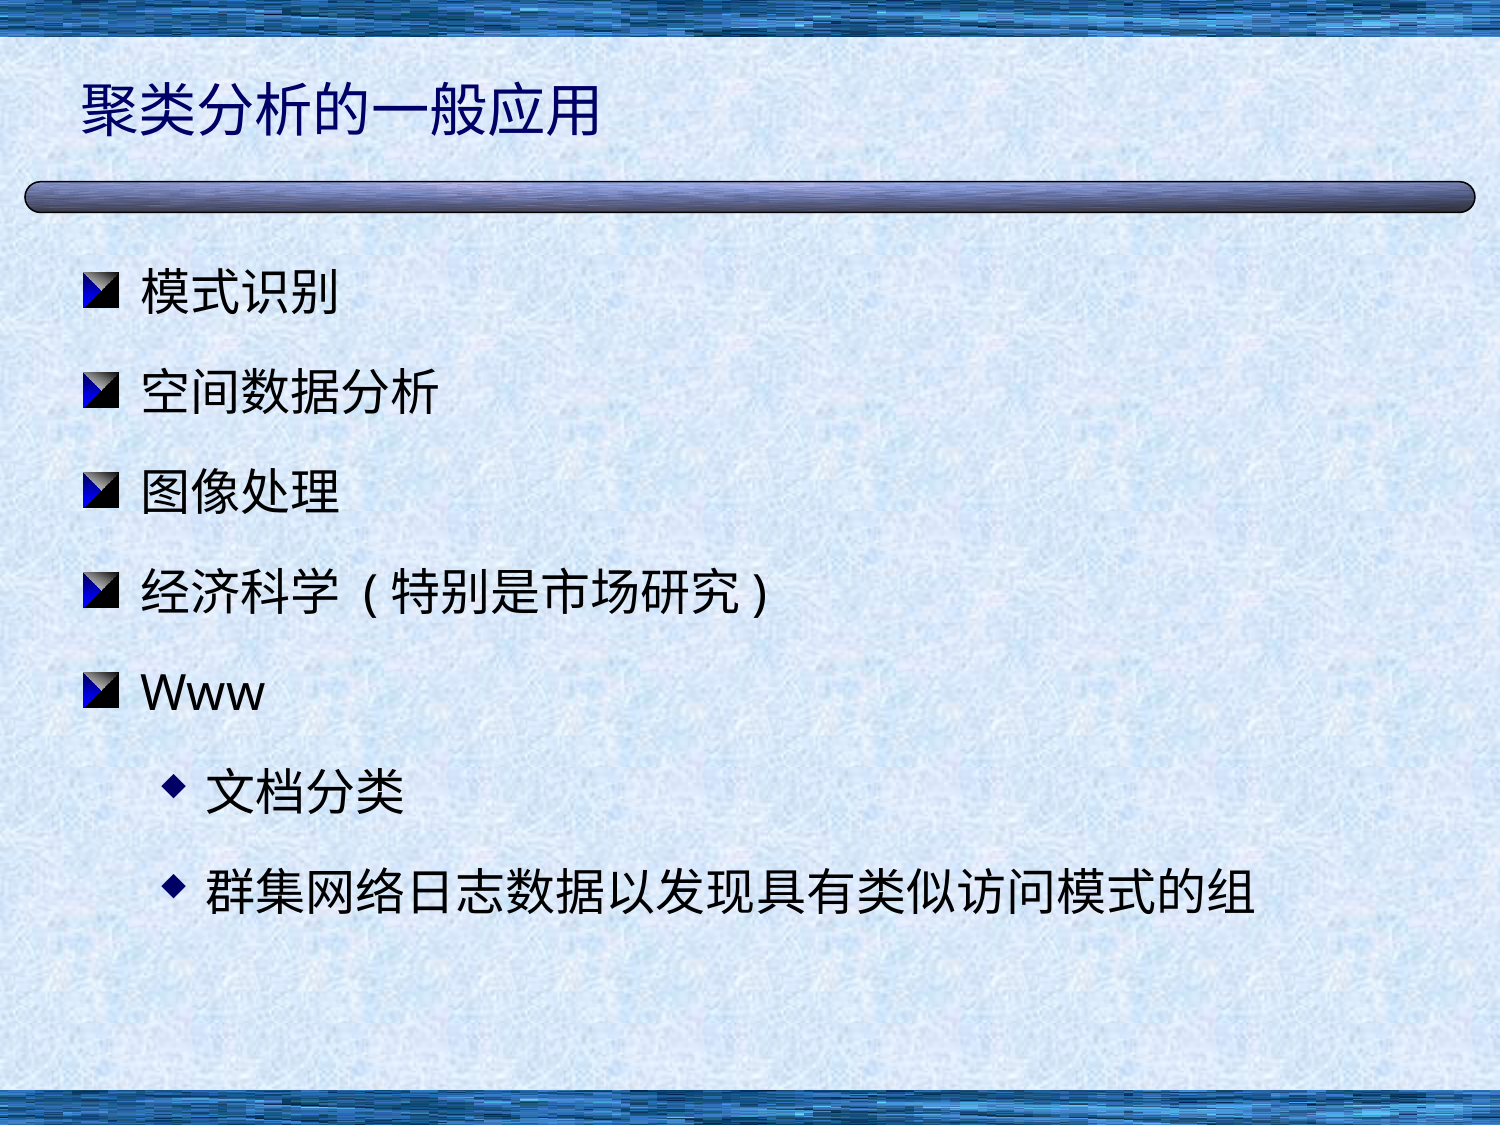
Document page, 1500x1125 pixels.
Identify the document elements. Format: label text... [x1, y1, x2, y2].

list 模式识别 空间数据分析 图像处理 经济科学 (特别是市场研究) Www 文档分类 群集网络日志数据以发现具有类似访问模式的组 [68, 222, 1457, 1023]
title 聚类分析的一般应用 [64, 43, 1262, 173]
picture [0, 0, 1500, 1125]
